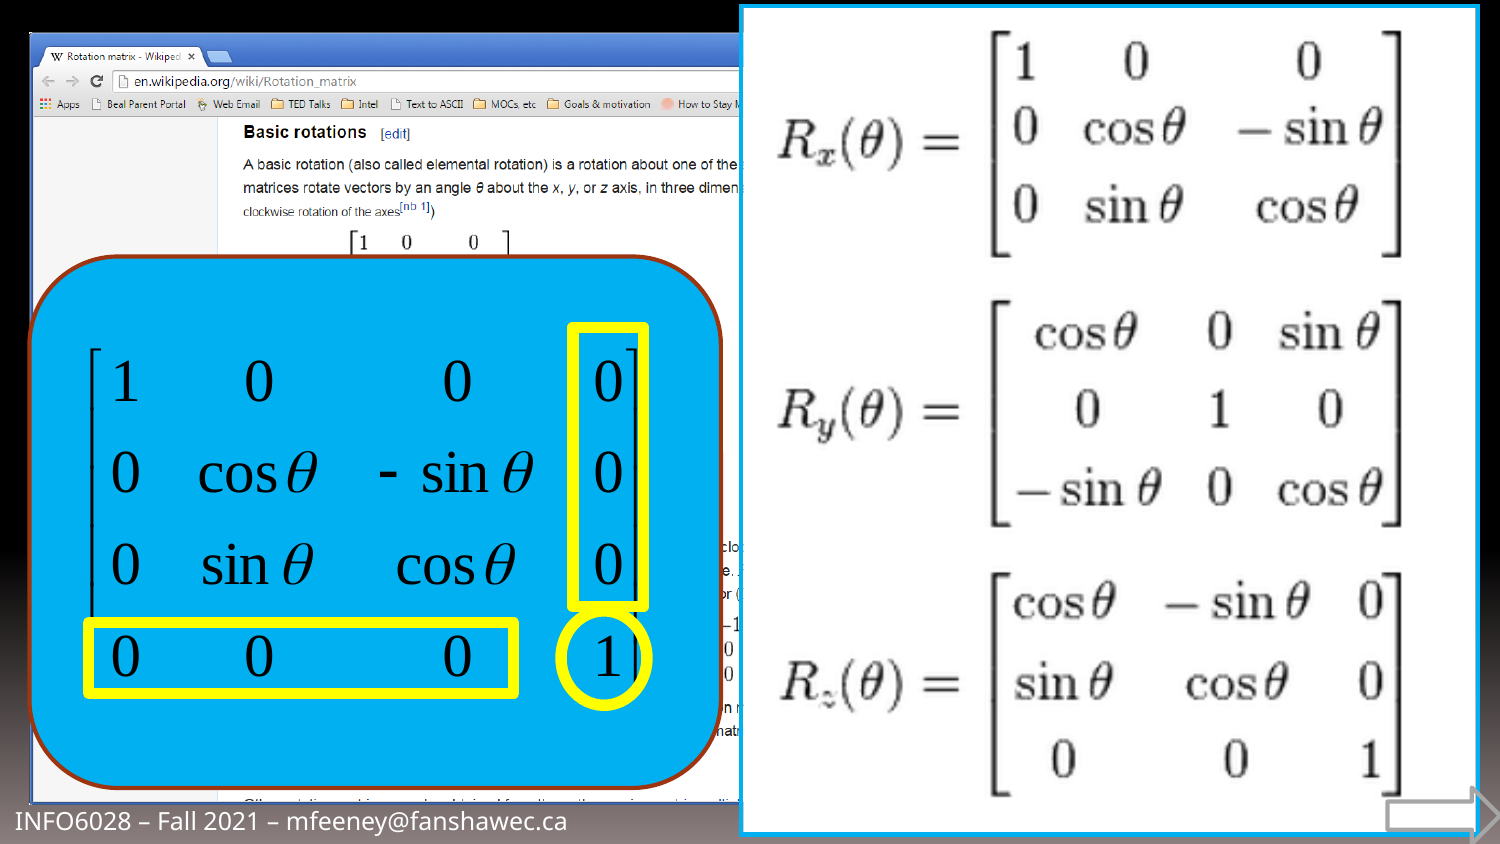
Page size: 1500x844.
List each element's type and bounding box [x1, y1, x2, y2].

picture [29, 31, 738, 805]
text_box [76, 338, 662, 706]
picture [744, 9, 1476, 833]
